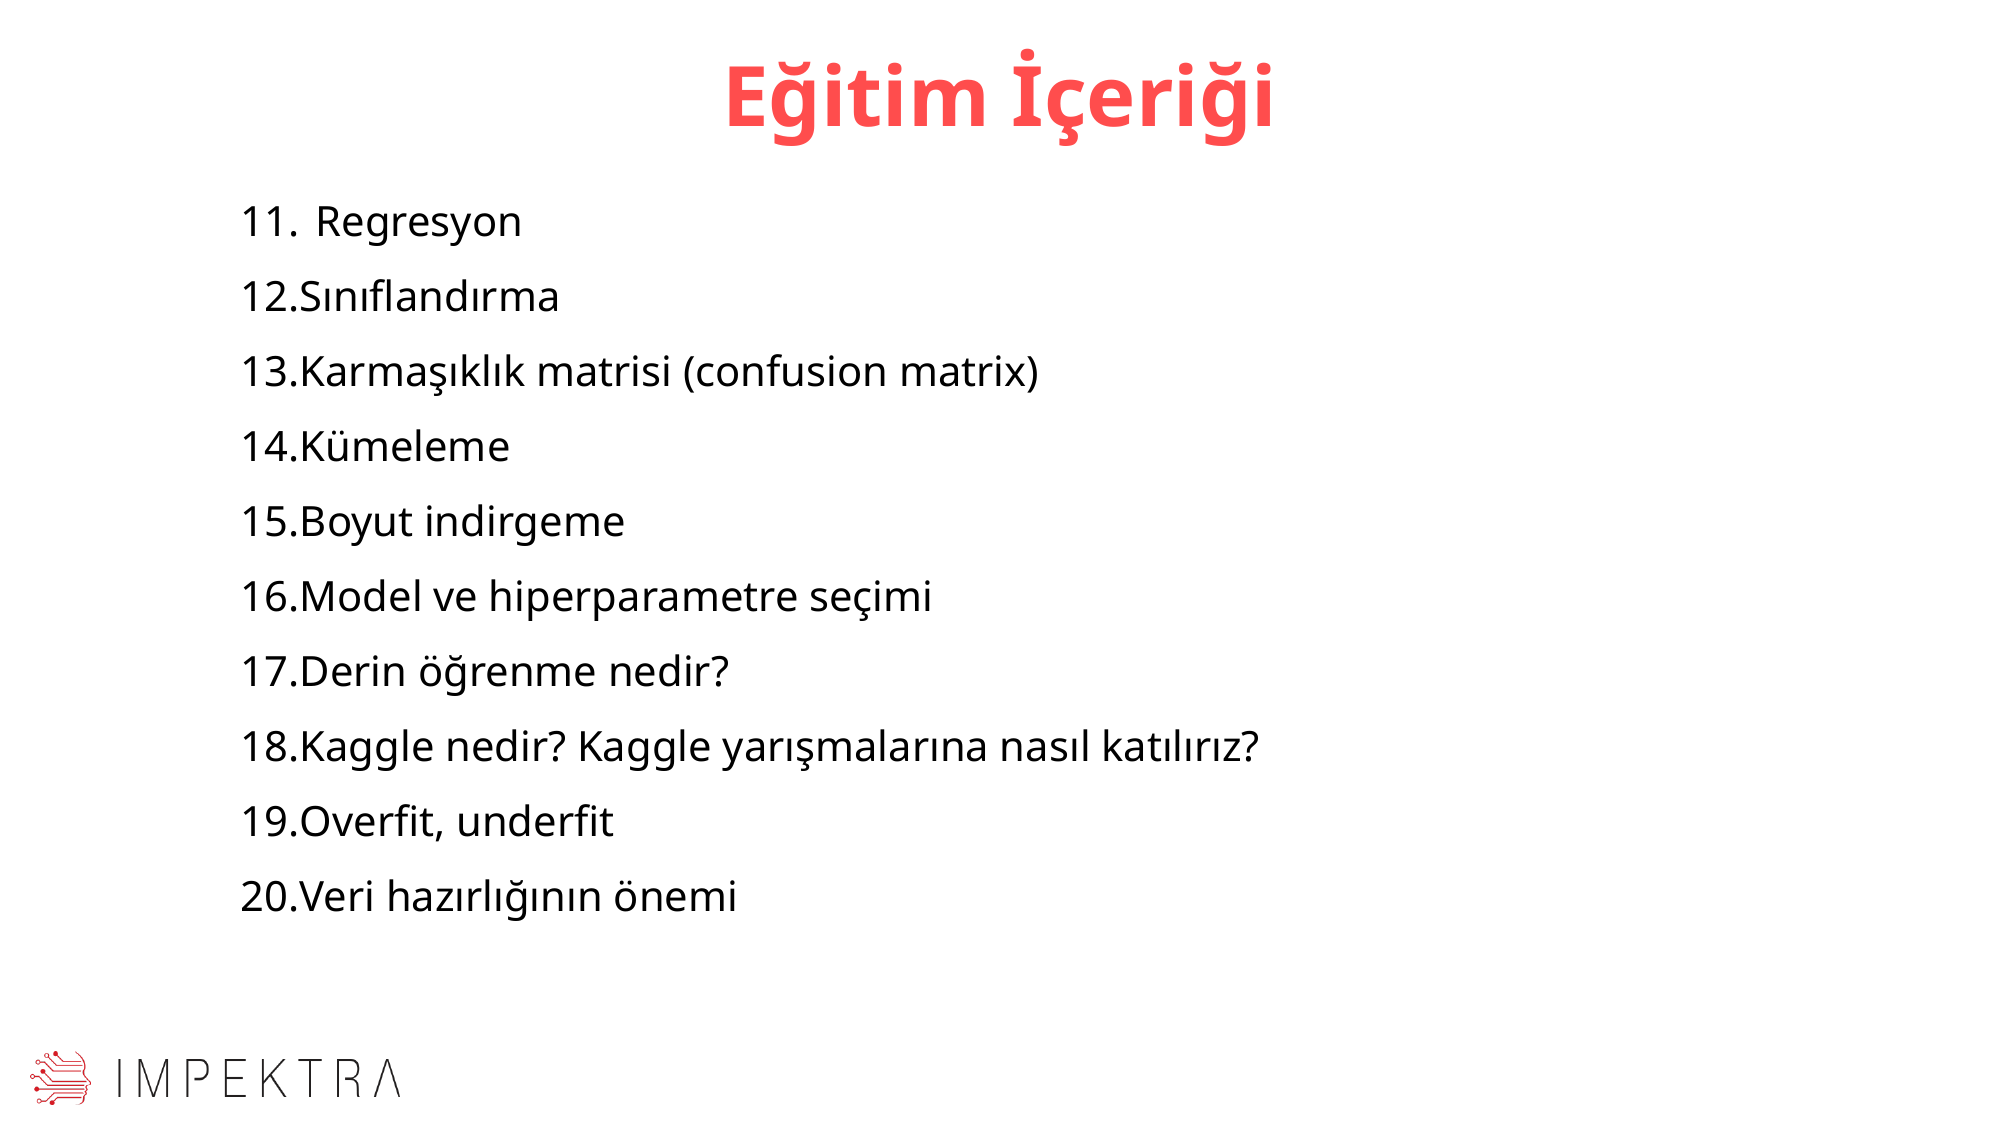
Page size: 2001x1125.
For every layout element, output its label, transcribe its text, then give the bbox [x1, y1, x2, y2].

text_box Regresyon Sınıflandırma Karmaşıklık matrisi (confusion matrix) Kümeleme Boyut indirgeme Model ve hiperparametre seçimi Derin öğrenme nedir? Kaggle nedir? Kaggle yarışmalarına nasıl katılırız? Overfit, underfit Veri hazırlığının önemi [225, 162, 1790, 927]
title Eğitim İçeriği [586, 50, 1414, 152]
picture [30, 1051, 400, 1105]
